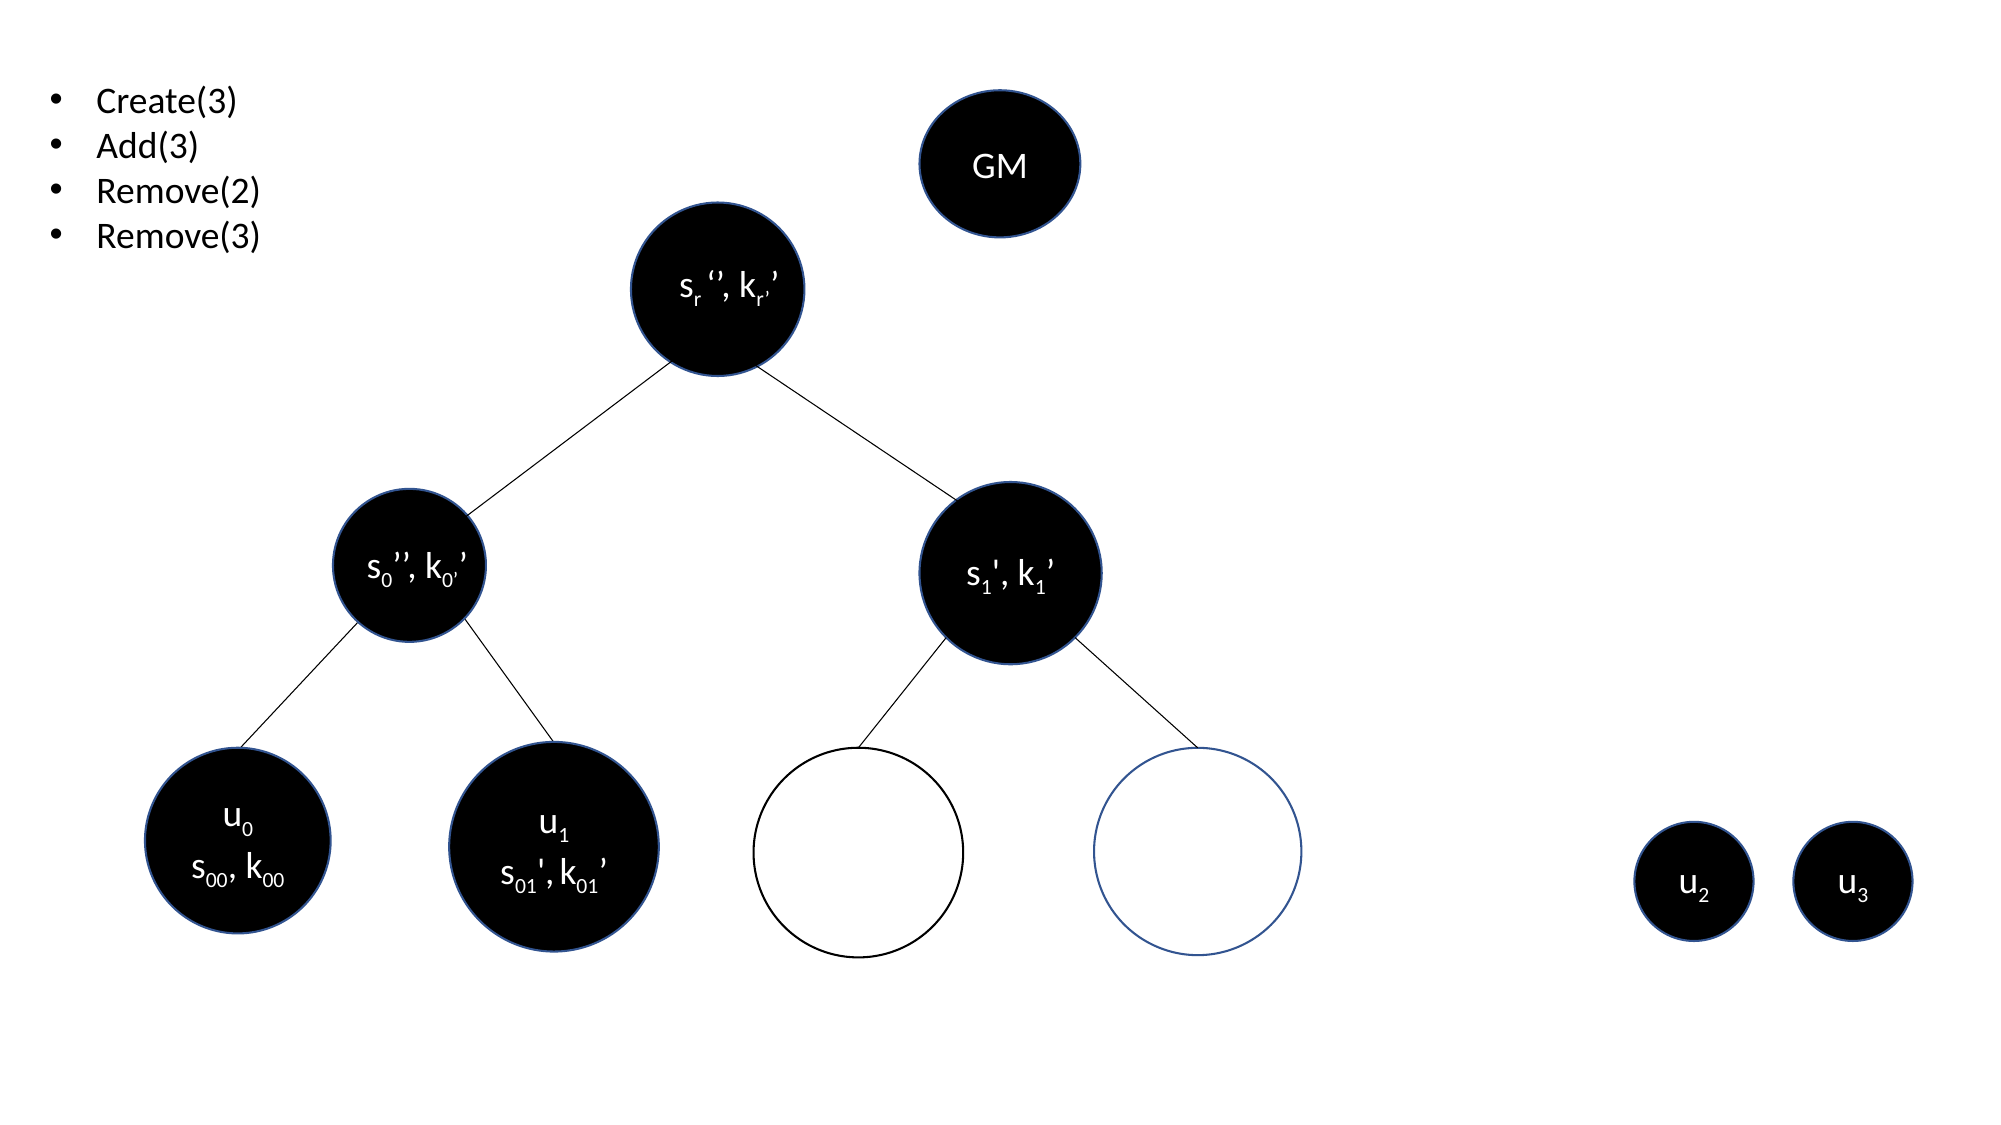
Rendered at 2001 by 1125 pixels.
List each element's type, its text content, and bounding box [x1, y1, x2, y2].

text_box u2 [1633, 820, 1755, 943]
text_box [858, 637, 947, 748]
text_box GM [918, 89, 1082, 239]
text_box Create(3) Add(3) Remove(2) Remove(3) [34, 68, 344, 264]
text_box [752, 746, 965, 959]
text_box [676, 364, 745, 378]
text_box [240, 599, 380, 748]
text_box sr ‘’, kr’’ [664, 252, 795, 364]
text_box u0 s00, k00 [143, 746, 332, 935]
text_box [1075, 637, 1198, 748]
text_box [629, 201, 806, 358]
text_box [380, 600, 450, 643]
text_box u3 s11, k11 [1093, 746, 1303, 957]
text_box [483, 540, 487, 590]
text_box [331, 487, 480, 599]
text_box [450, 599, 559, 750]
text_box u3 [1792, 820, 1914, 943]
text_box s1', k1’ [918, 480, 1103, 666]
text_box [745, 358, 965, 506]
text_box s0’’, k0’’ [351, 533, 483, 600]
text_box u1 s01', k01’ [448, 741, 660, 953]
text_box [450, 358, 676, 529]
